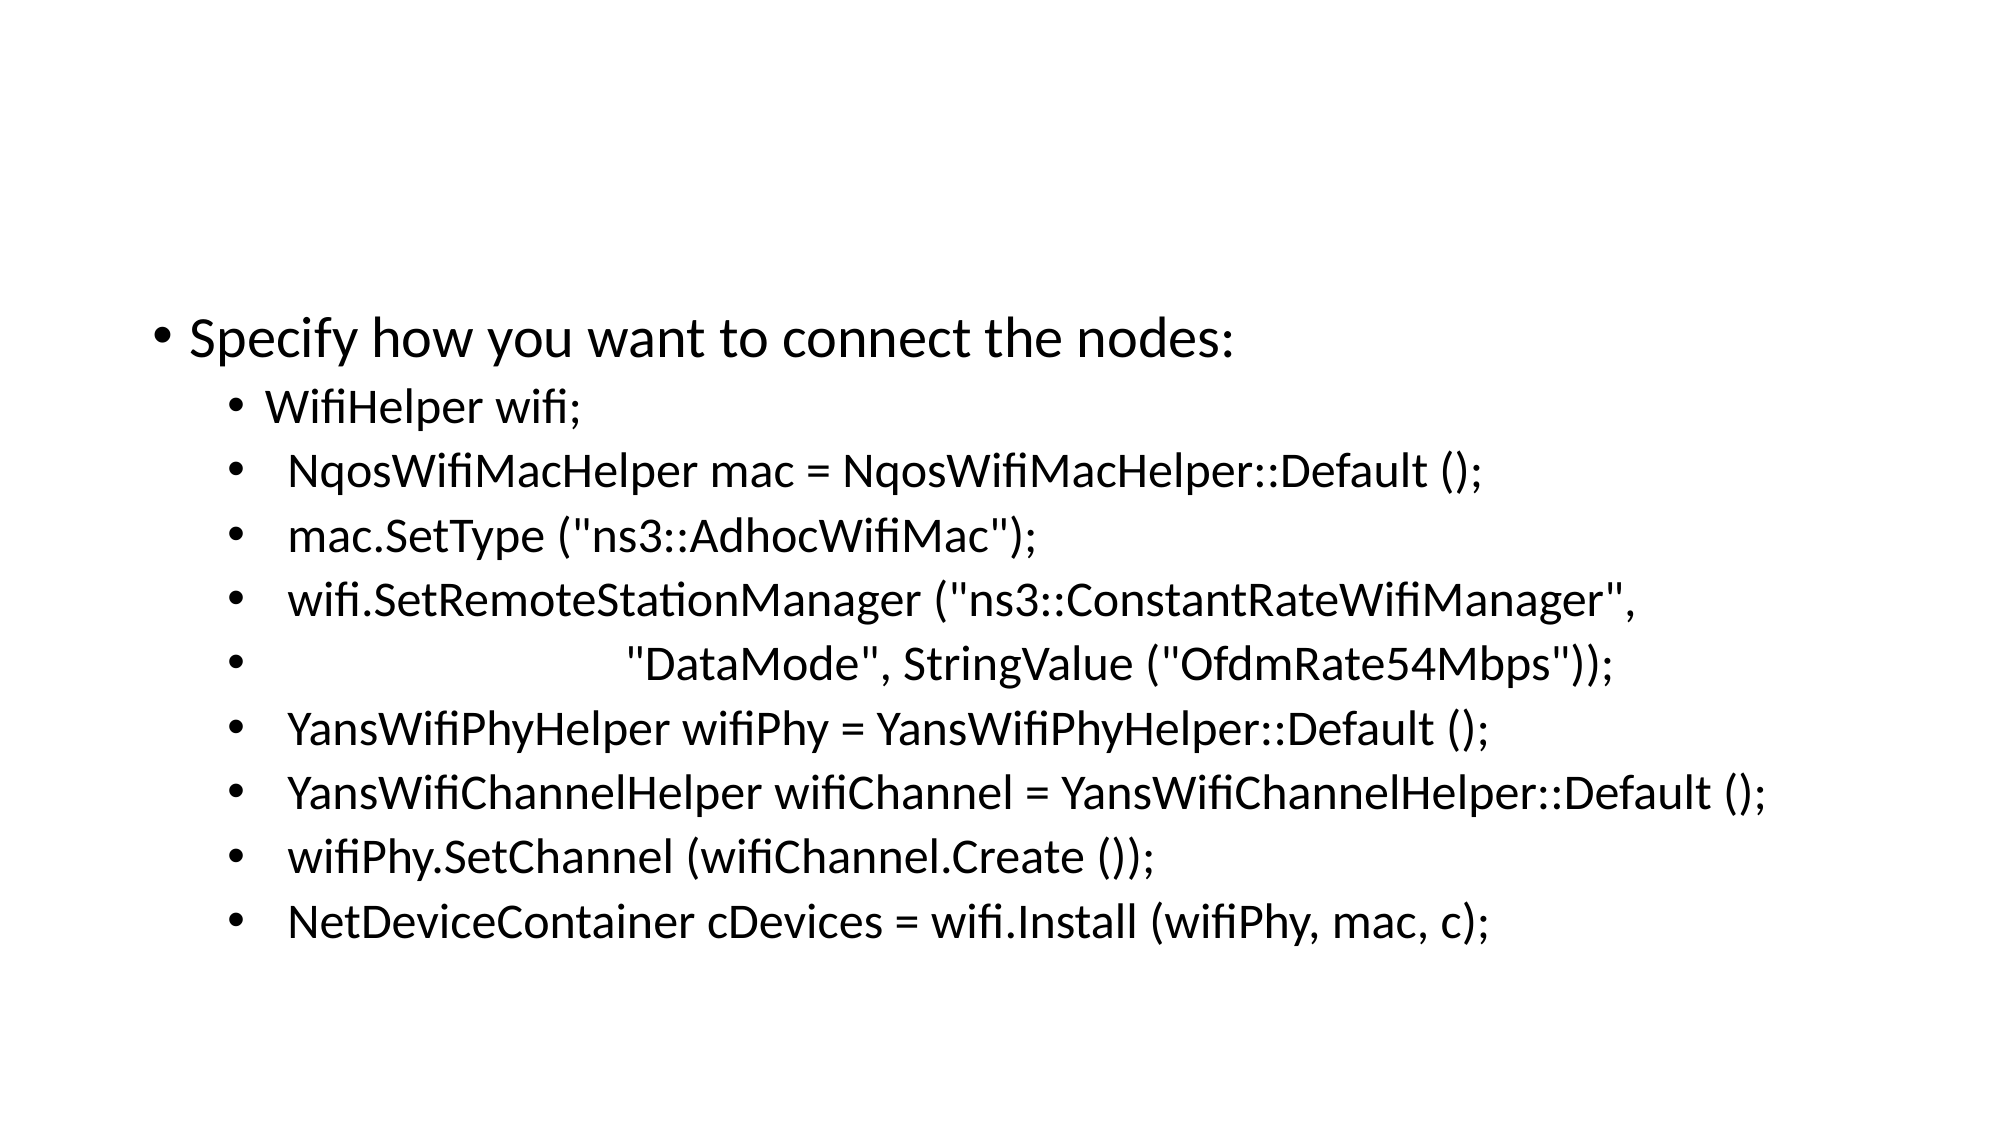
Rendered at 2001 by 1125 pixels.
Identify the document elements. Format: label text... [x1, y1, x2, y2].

list Specify how you want to connect the nodes: WifiHelper wifi; NqosWifiMacHelper mac = NqosWifiMacHelper::Default (); mac.SetType ("ns3::AdhocWifiMac"); wifi.SetRemoteStationManager ("ns3::ConstantRateWifiManager", "DataMode", StringValue ("OfdmRate54Mbps")); YansWifiPhyHelper wifiPhy = YansWifiPhyHelper::Default (); YansWifiChannelHelper wifiChannel = YansWifiChannelHelper::Default (); wifiPhy.SetChannel (wifiChannel.Create ()); NetDeviceContainer cDevices = wifi.Install (wifiPhy, mac, c); [137, 299, 1863, 1014]
